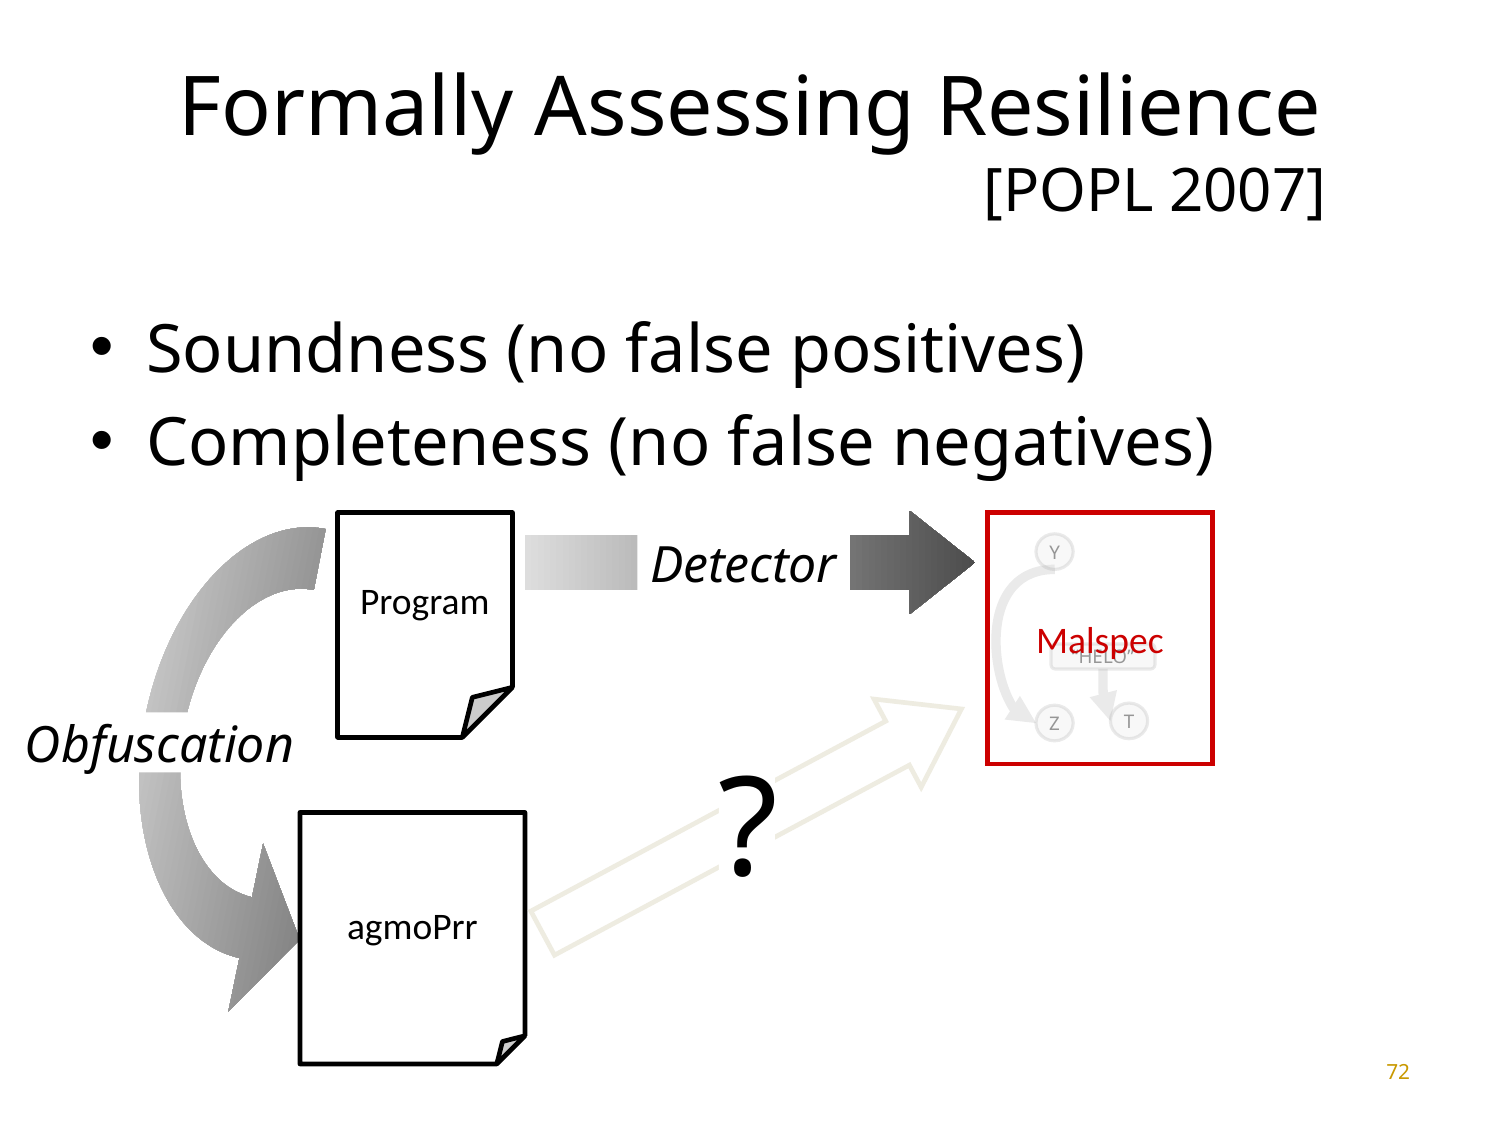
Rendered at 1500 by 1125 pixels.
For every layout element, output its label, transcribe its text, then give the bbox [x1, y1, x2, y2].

title Formally Assessing Resilience [POPL 2007] [75, 45, 1425, 233]
list Soundness (no false positives) Completeness (no false negatives) [75, 262, 1425, 1005]
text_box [987, 512, 1213, 765]
text_box agmoPrr [299, 812, 525, 1064]
slide_number 72 [1074, 1042, 1425, 1103]
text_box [24, 524, 426, 963]
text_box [524, 510, 976, 615]
text_box Program [337, 512, 513, 738]
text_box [514, 737, 990, 903]
